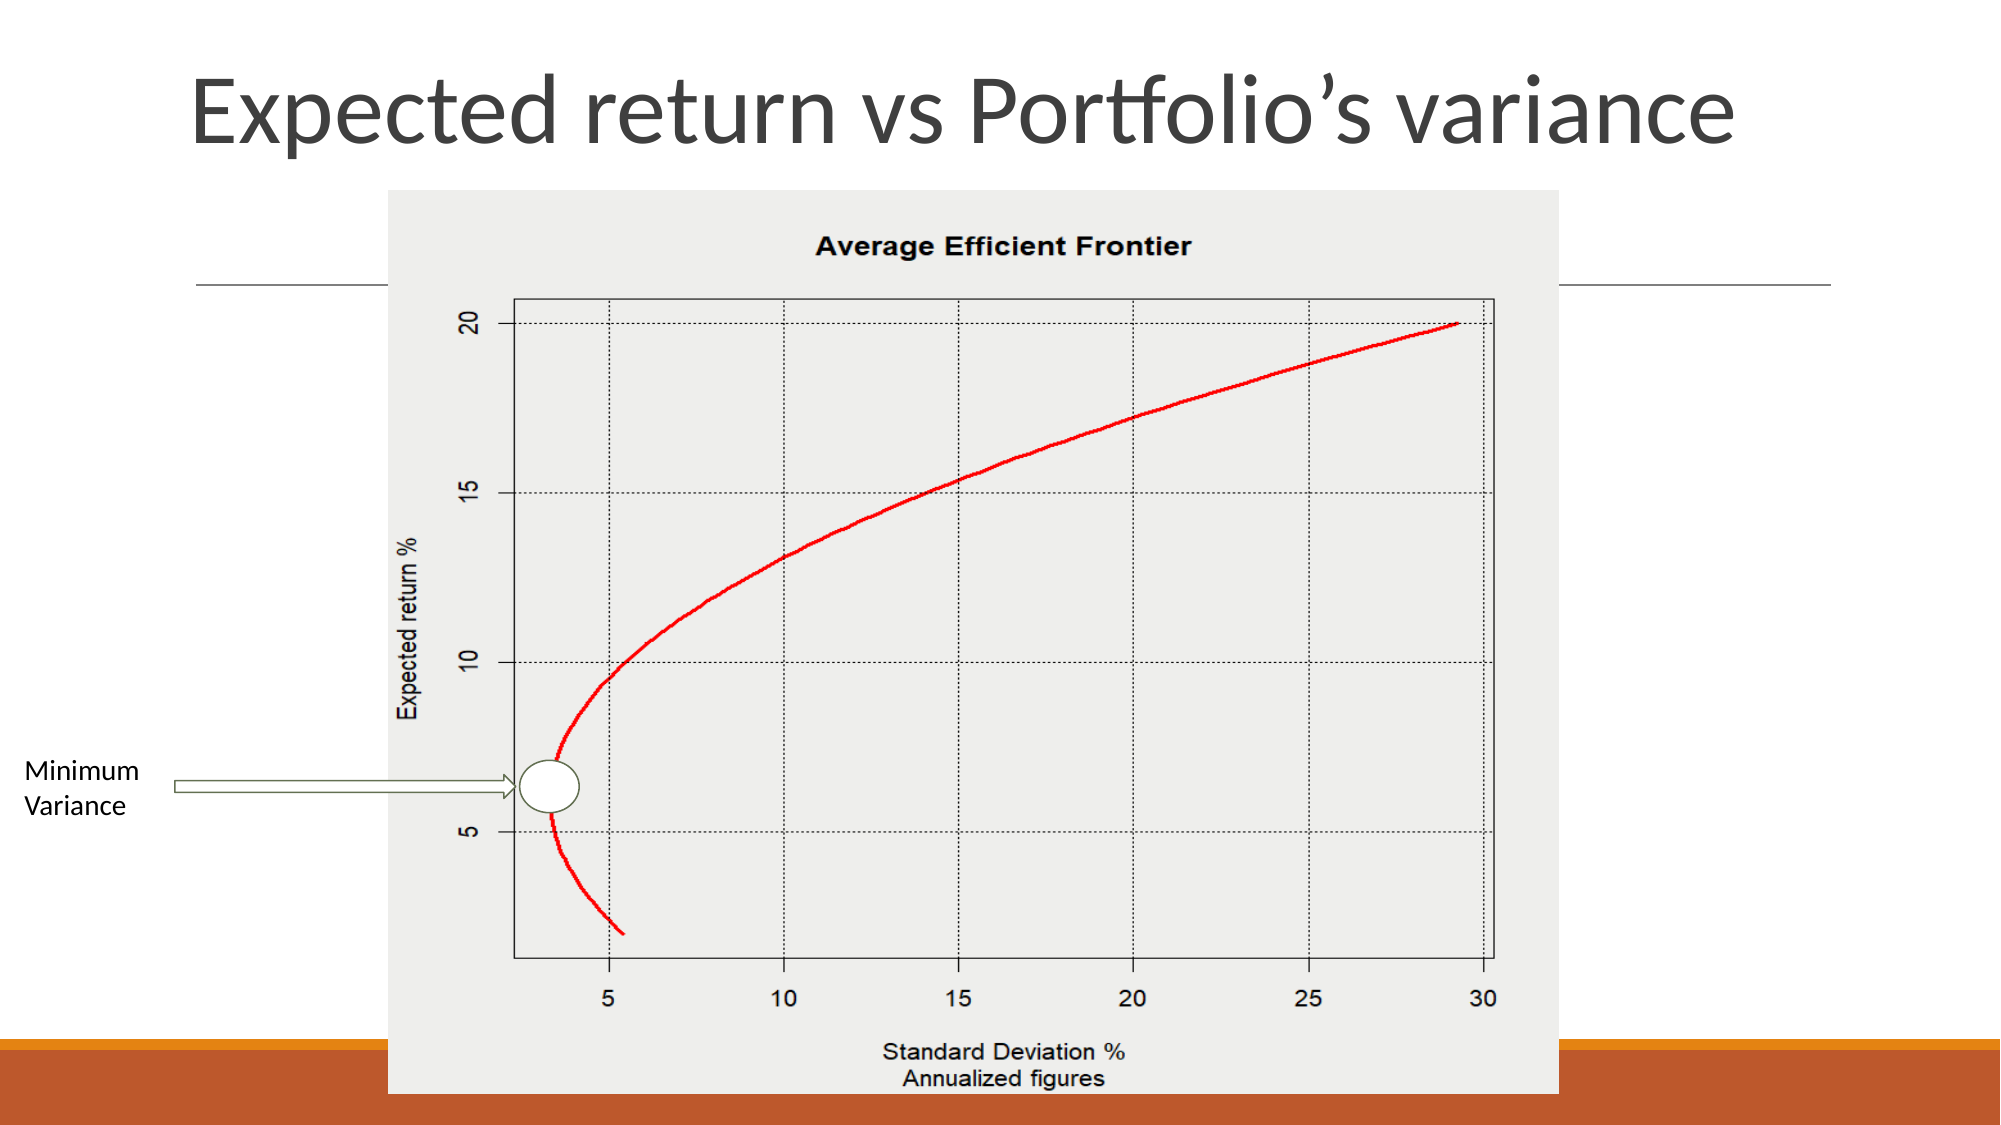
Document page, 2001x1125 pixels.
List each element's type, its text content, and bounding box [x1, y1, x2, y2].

text_box Minimum Variance [9, 736, 172, 836]
title Expected return vs Portfolio’s variance [174, 0, 1825, 172]
text_box [174, 780, 383, 793]
picture [388, 190, 1560, 1095]
